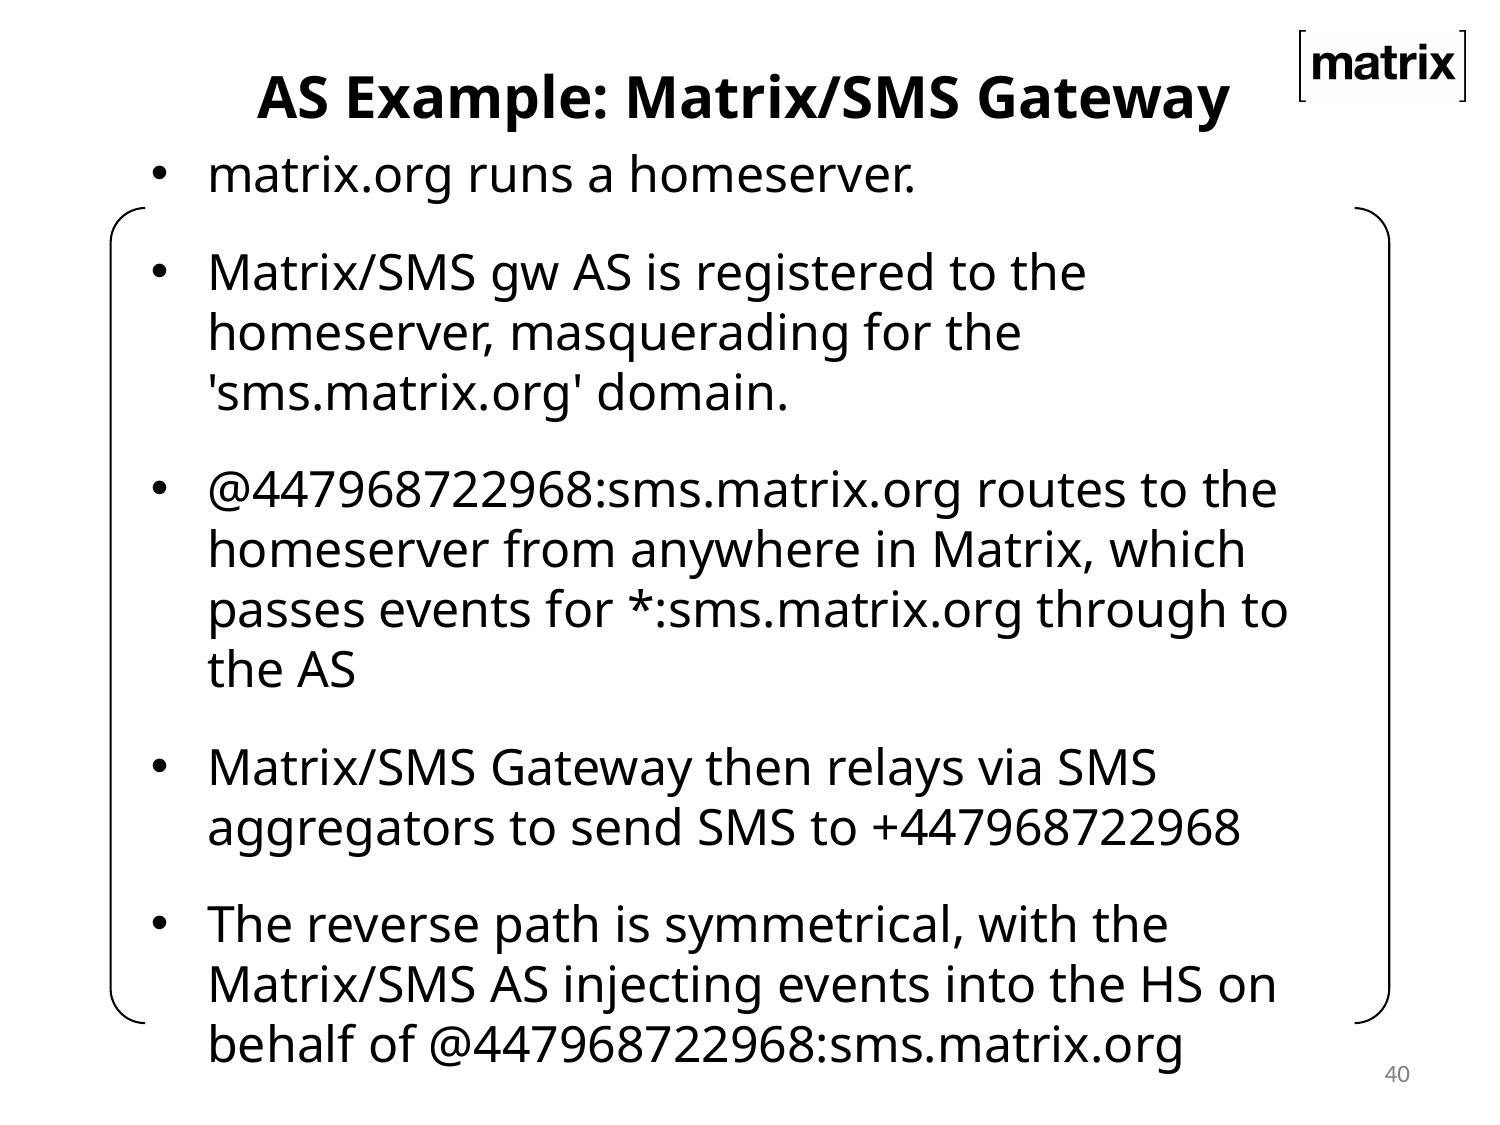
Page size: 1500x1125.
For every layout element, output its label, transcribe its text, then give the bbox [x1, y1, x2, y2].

list matrix.org runs a homeserver. Matrix/SMS gw AS is registered to the homeserver, masquerading for the 'sms.matrix.org' domain. @447968722968:sms.matrix.org routes to the homeserver from anywhere in Matrix, which passes events for *:sms.matrix.org through to the AS Matrix/SMS Gateway then relays via SMS aggregators to send SMS to +447968722968 The reverse path is symmetrical, with the Matrix/SMS AS injecting events into the HS on behalf of @447968722968:sms.matrix.org [135, 1002, 1390, 1081]
picture [1299, 30, 1466, 102]
slide_number 40 [1074, 1042, 1425, 1103]
list matrix.org runs a homeserver. Matrix/SMS gw AS is registered to the homeserver, masquerading for the 'sms.matrix.org' domain. @447968722968:sms.matrix.org routes to the homeserver from anywhere in Matrix, which passes events for *:sms.matrix.org through to the AS Matrix/SMS Gateway then relays via SMS aggregators to send SMS to +447968722968 The reverse path is symmetrical, with the Matrix/SMS AS injecting events into the HS on behalf of @447968722968:sms.matrix.org [135, 139, 1390, 229]
text_box [108, 205, 1392, 1026]
text_box AS Example: Matrix/SMS Gateway [76, 53, 1427, 139]
